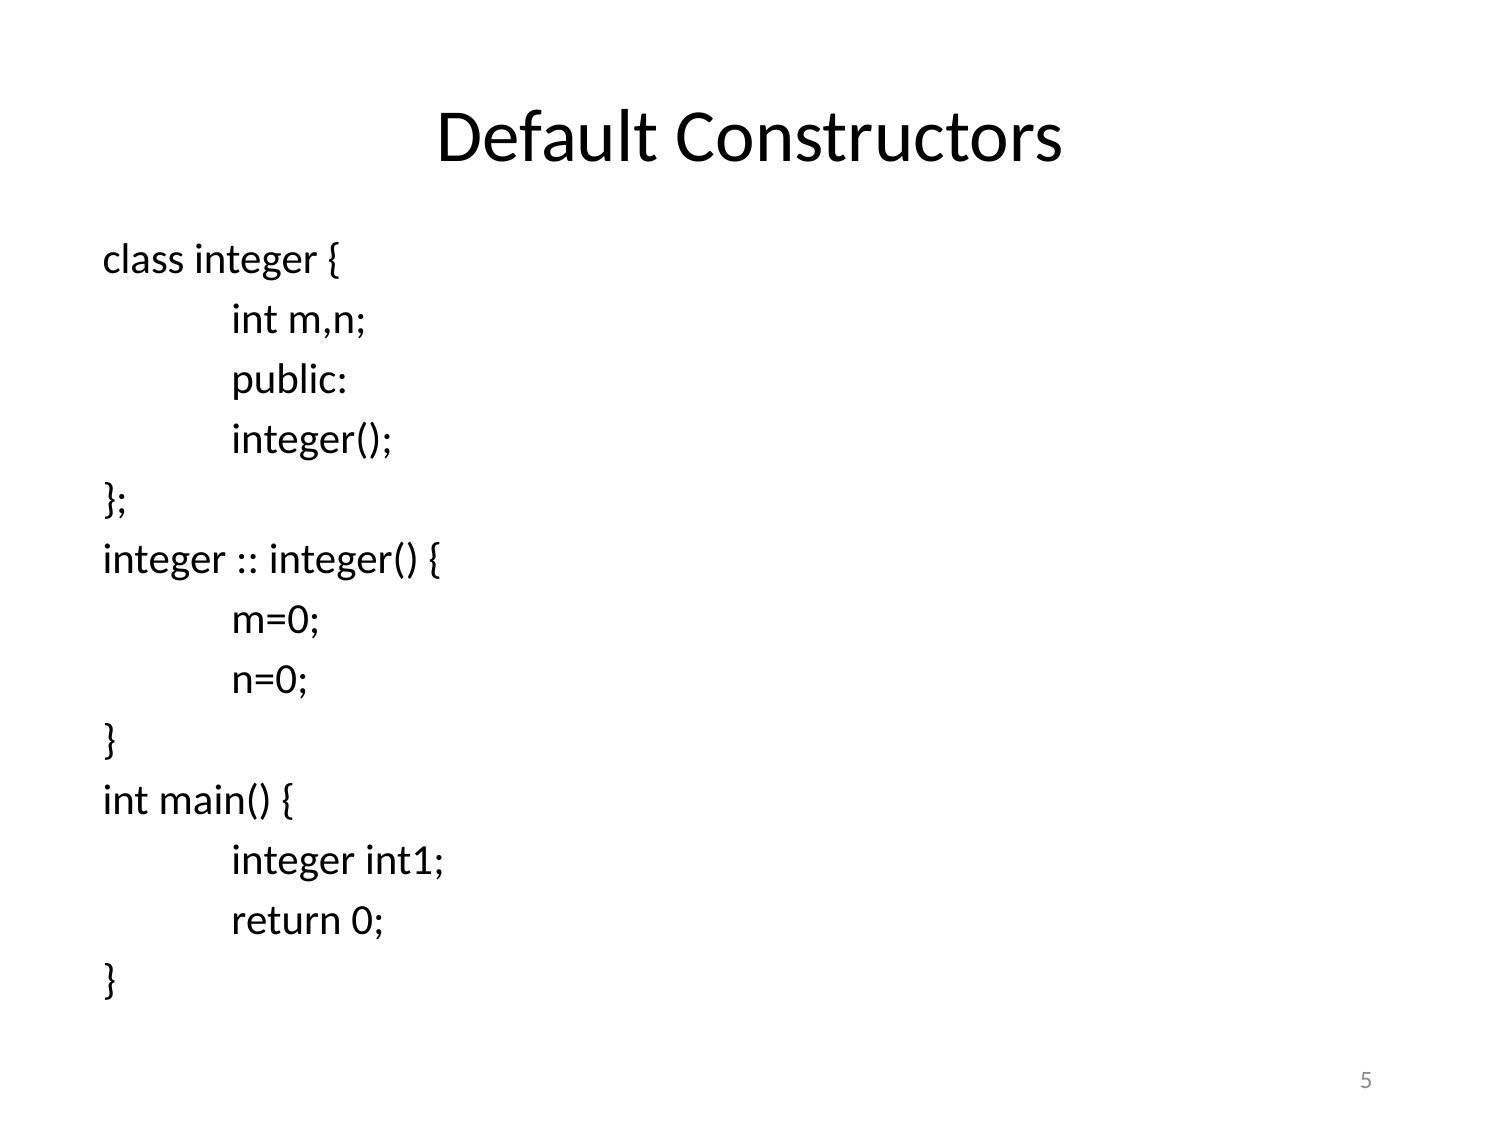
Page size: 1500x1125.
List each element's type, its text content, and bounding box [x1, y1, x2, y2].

title Default Constructors [112, 87, 1388, 175]
subtitle class integer { int m,n; public: integer(); }; integer :: integer() { m=0; n=0; } int main() { integer int1; return 0; } [87, 222, 1363, 1013]
slide_number 5 [1074, 1041, 1388, 1117]
